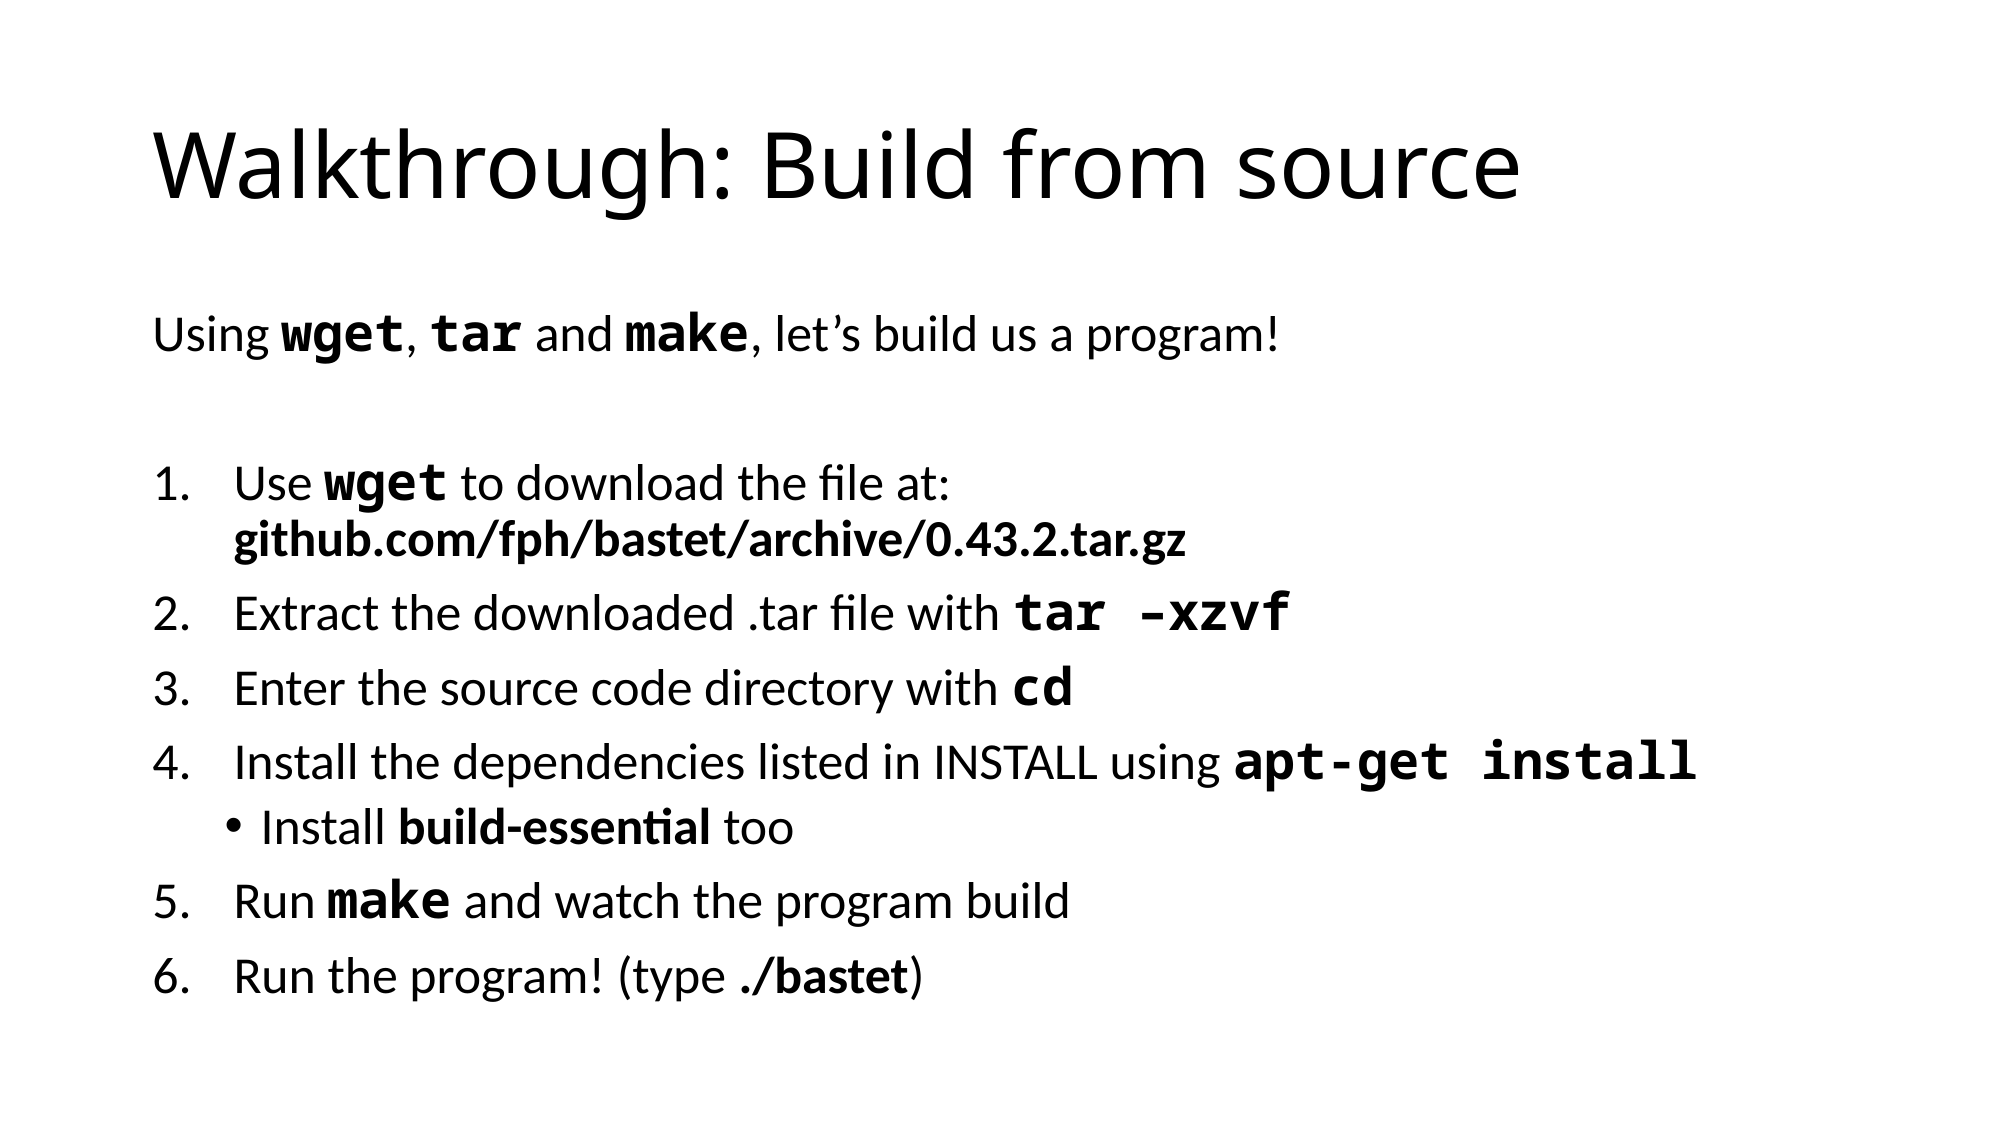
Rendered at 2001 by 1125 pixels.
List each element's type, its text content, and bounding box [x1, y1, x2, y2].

title Walkthrough: Build from source [137, 59, 1863, 278]
list Using wget, tar and make, let’s build us a program! Use wget to download the file at: github.com/fph/bastet/archive/0.43.2.tar.gz Extract the downloaded .tar file with tar –xzvf Enter the source code directory with cd Install the dependencies listed in INSTALL using apt-get install Install build-essential too Run make and watch the program build Run the program! (type ./bastet) [137, 299, 1947, 1014]
